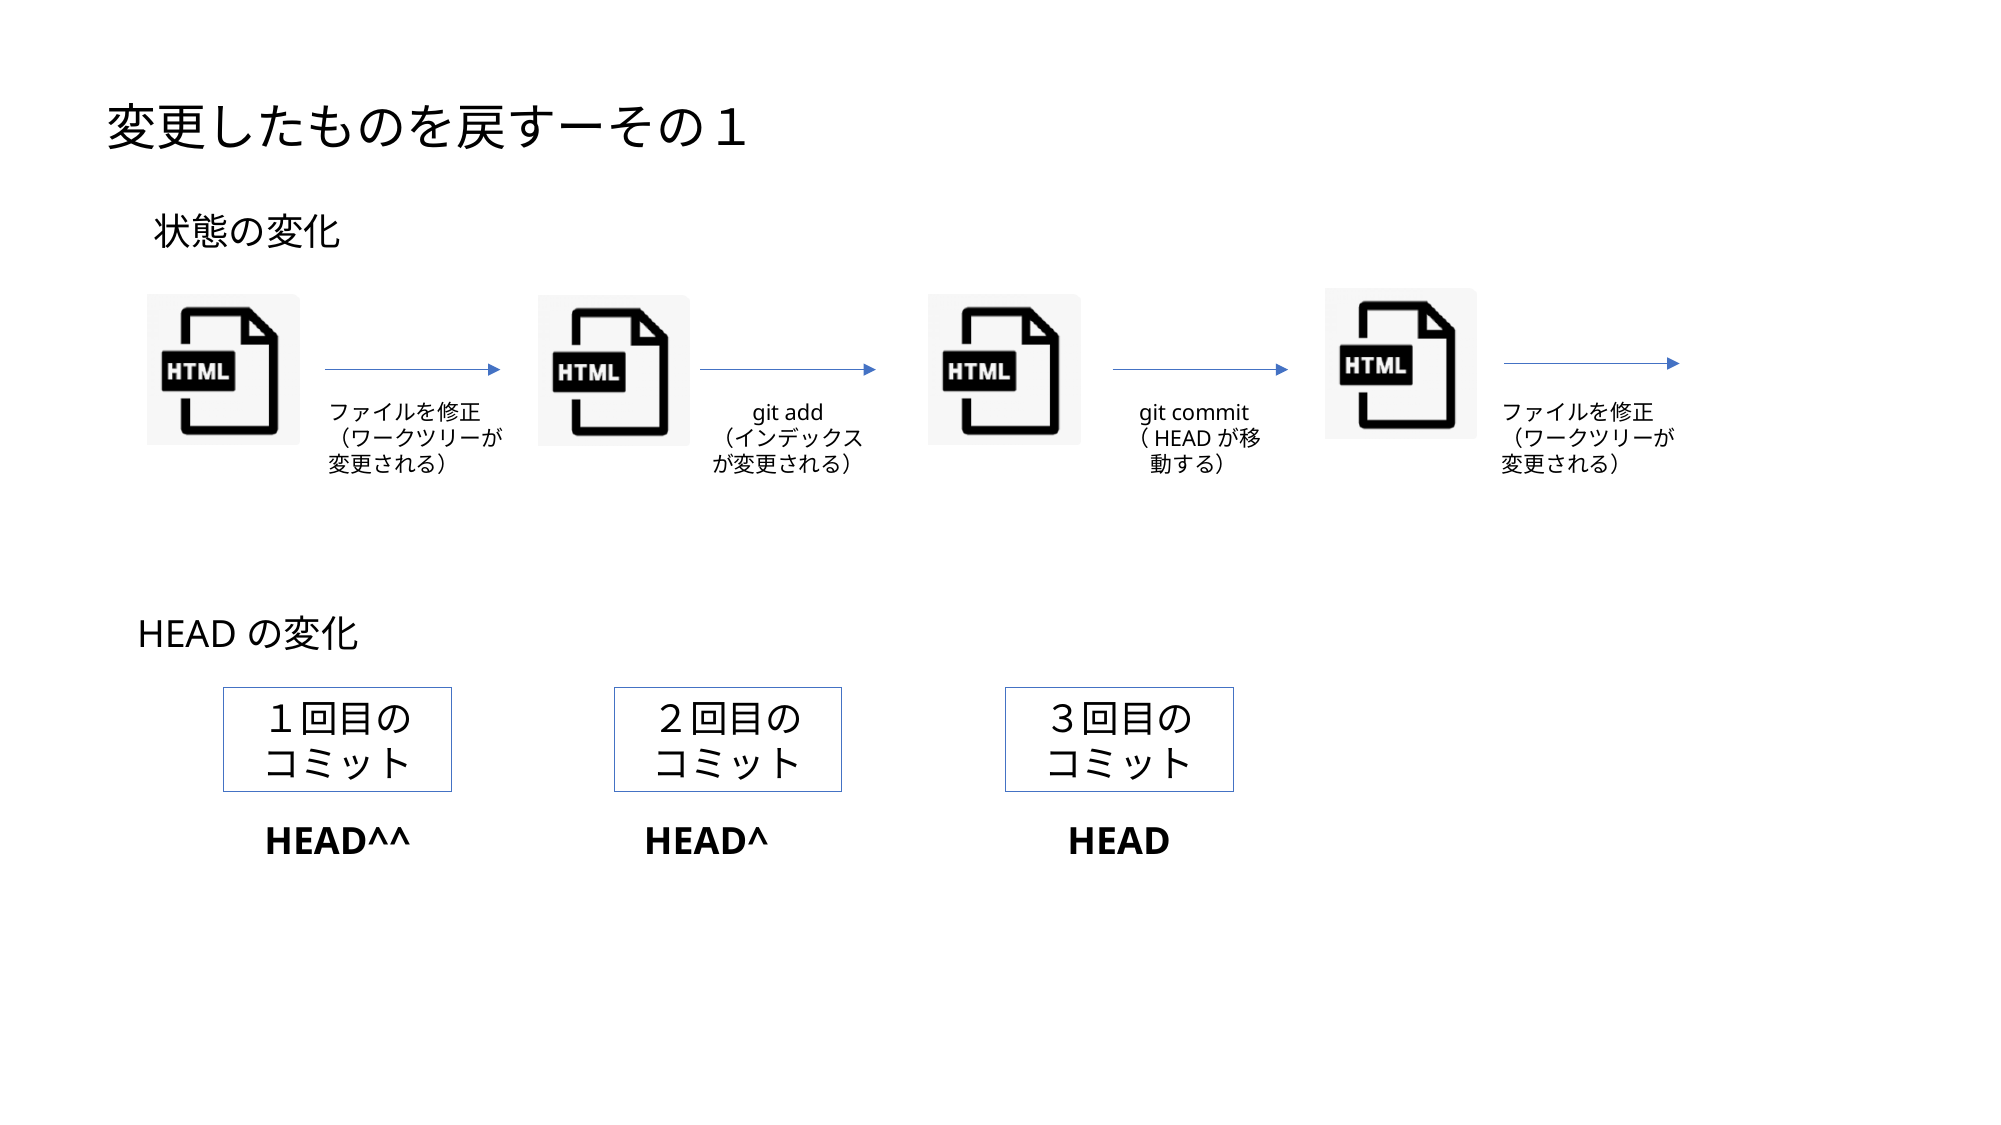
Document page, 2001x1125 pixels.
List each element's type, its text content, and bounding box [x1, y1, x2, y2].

picture [538, 295, 690, 446]
text_box 変更したものを戻すーその１ [91, 87, 1181, 163]
picture [928, 294, 1081, 445]
picture [147, 294, 300, 445]
picture [1325, 288, 1477, 439]
text_box HEAD [1030, 809, 1208, 870]
text_box HEAD^ [617, 809, 795, 870]
text_box ３回目の コミット [1005, 687, 1234, 792]
text_box git add （インデックスが変更される） [694, 391, 883, 485]
text_box HEAD^^ [249, 809, 426, 870]
text_box git commit （HEADが移動する） [1106, 391, 1282, 485]
text_box HEADの変化 [118, 602, 377, 663]
text_box １回目の コミット [223, 687, 452, 792]
text_box ２回目の コミット [614, 687, 842, 792]
text_box 状態の変化 [118, 200, 377, 261]
text_box ファイルを修正 （ワークツリーが変更される） [314, 391, 524, 485]
text_box ファイルを修正 （ワークツリーが変更される） [1487, 391, 1697, 485]
